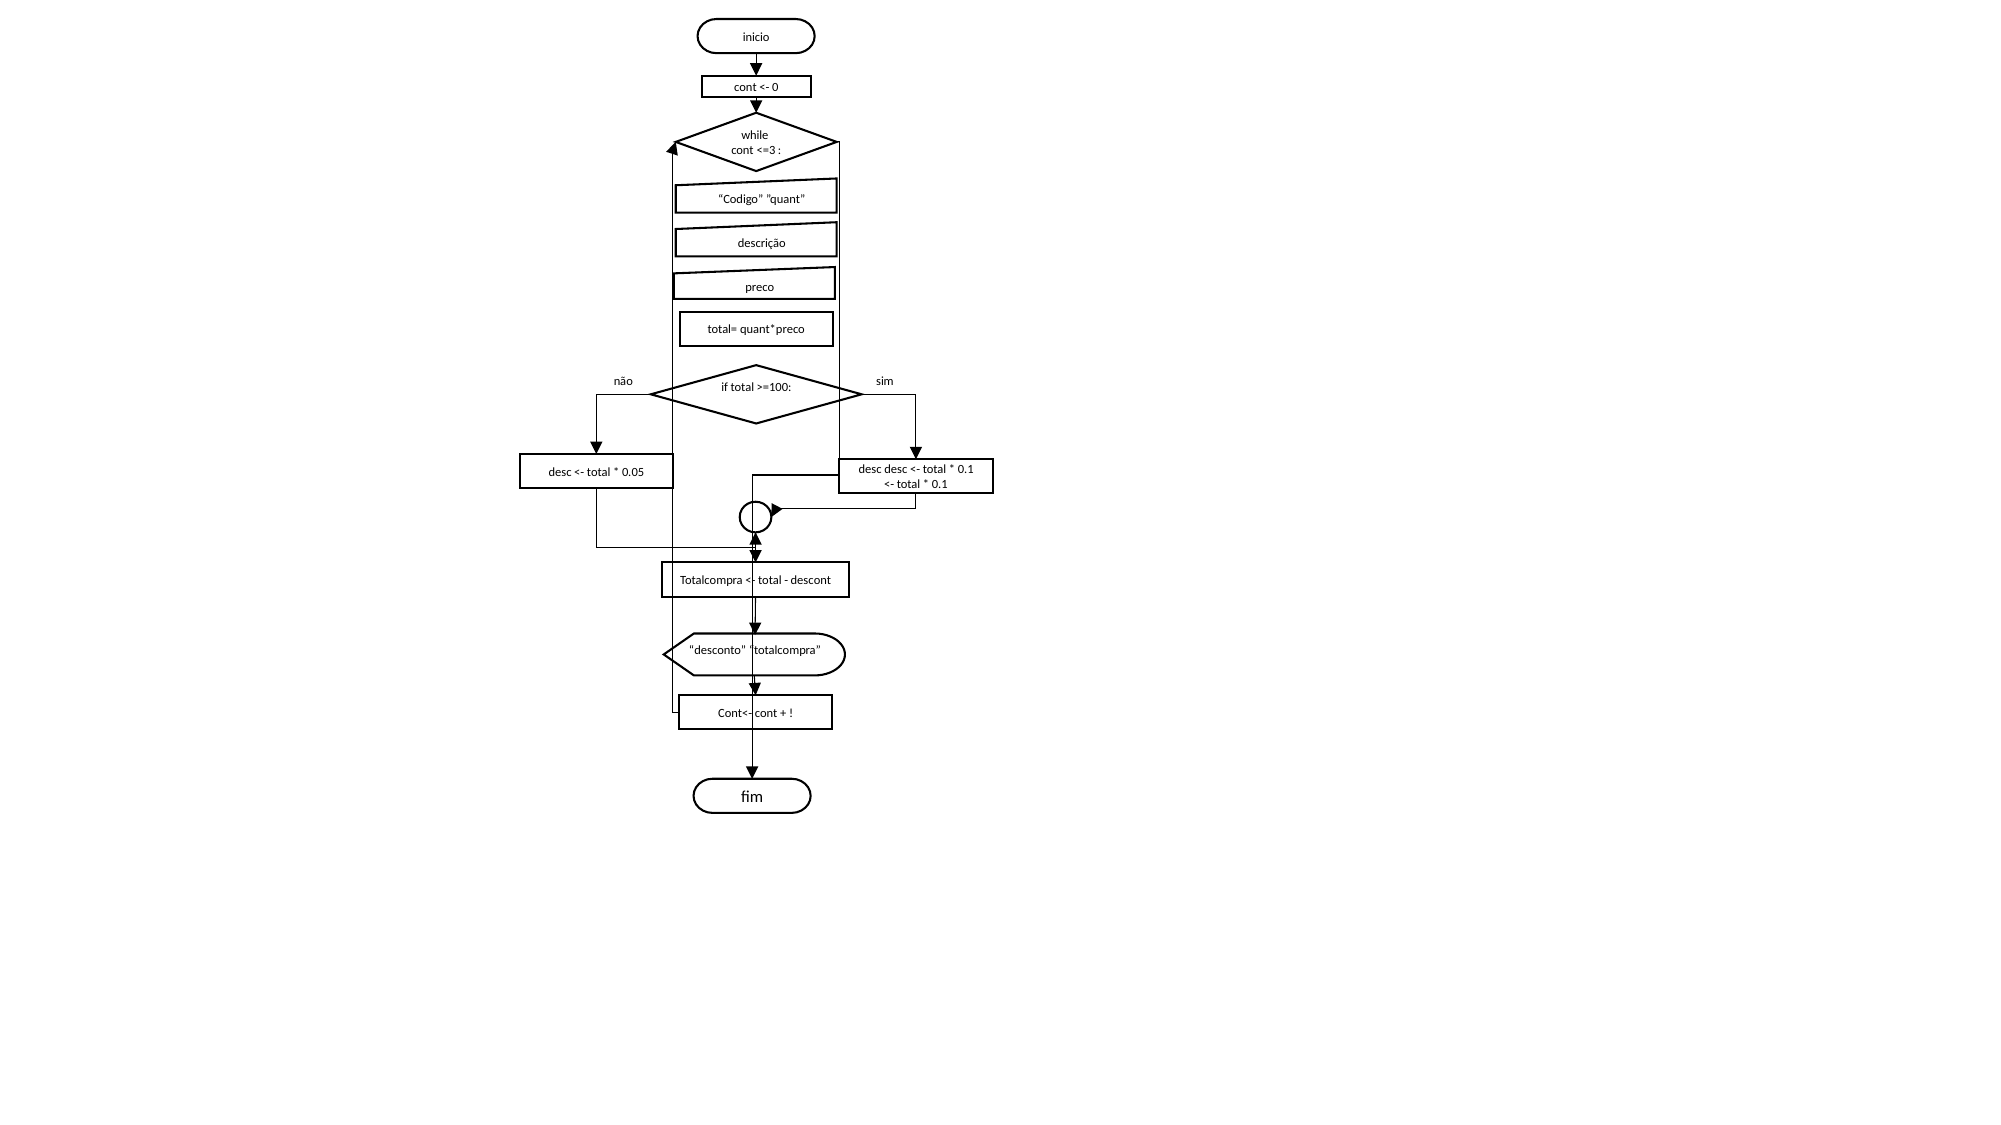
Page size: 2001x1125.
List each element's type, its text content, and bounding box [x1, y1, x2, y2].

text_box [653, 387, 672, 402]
text_box não [599, 365, 657, 396]
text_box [837, 432, 856, 578]
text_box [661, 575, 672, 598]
text_box [837, 639, 846, 670]
text_box while cont <=3 : [672, 112, 838, 171]
text_box preco [679, 269, 752, 300]
text_box [679, 665, 752, 677]
text_box cont <- 0 [701, 75, 812, 98]
text_box [738, 501, 752, 533]
text_box “Codigo” ”quant” [679, 181, 752, 214]
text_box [679, 430, 683, 575]
text_box Totalcompra <- total - descont [679, 561, 752, 598]
text_box [661, 647, 672, 662]
text_box descrição [679, 224, 752, 258]
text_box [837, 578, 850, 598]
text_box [653, 430, 675, 575]
text_box if total >=100: [840, 387, 861, 402]
text_box “desconto” “totalcompra” [679, 634, 752, 665]
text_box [596, 394, 651, 454]
text_box inicio [696, 17, 816, 55]
text_box if total >=100: [679, 365, 752, 424]
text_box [752, 141, 837, 779]
text_box fim [692, 777, 812, 814]
text_box sim [861, 365, 914, 394]
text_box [675, 141, 679, 713]
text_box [861, 394, 916, 460]
text_box desc desc <- total * 0.1 <- total * 0.1 [856, 458, 994, 494]
text_box desc <- total * 0.05 [519, 453, 653, 489]
text_box Cont<- cont + ! [678, 694, 752, 730]
text_box total= quant*preco [679, 311, 752, 347]
